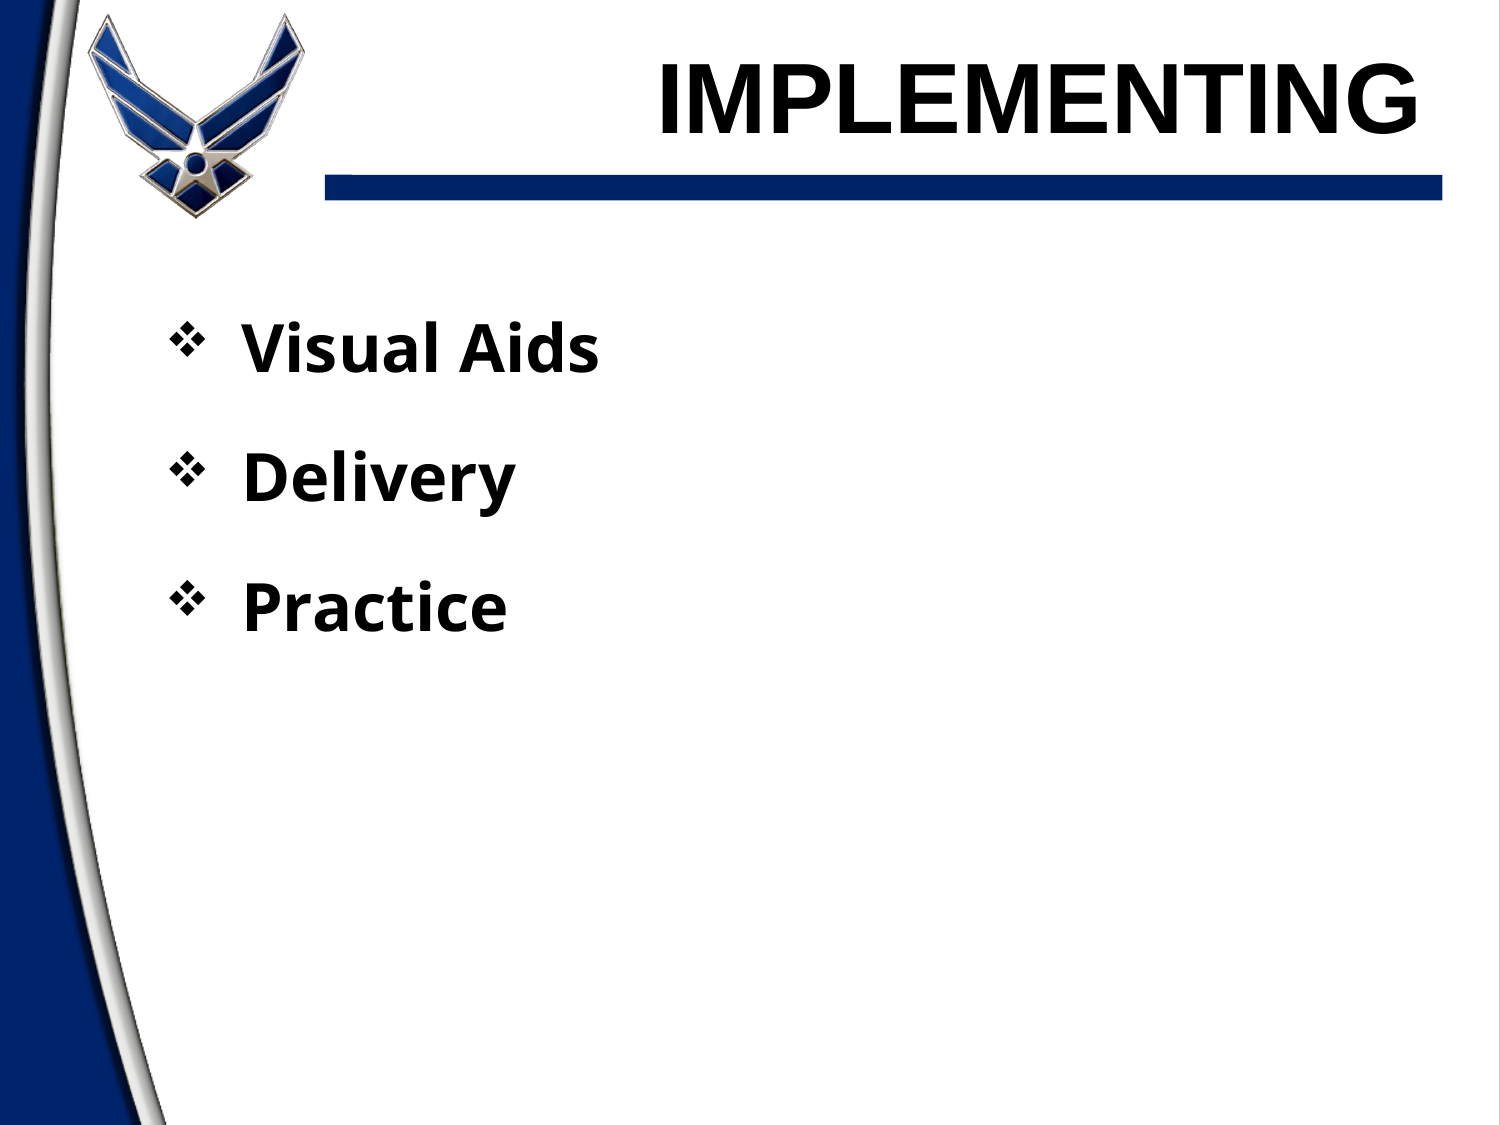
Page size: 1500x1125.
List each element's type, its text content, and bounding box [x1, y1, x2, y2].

title IMPLEMENTING [87, 0, 1438, 196]
list Visual Aids Delivery Practice [149, 262, 1500, 1006]
picture [0, 0, 1500, 1125]
